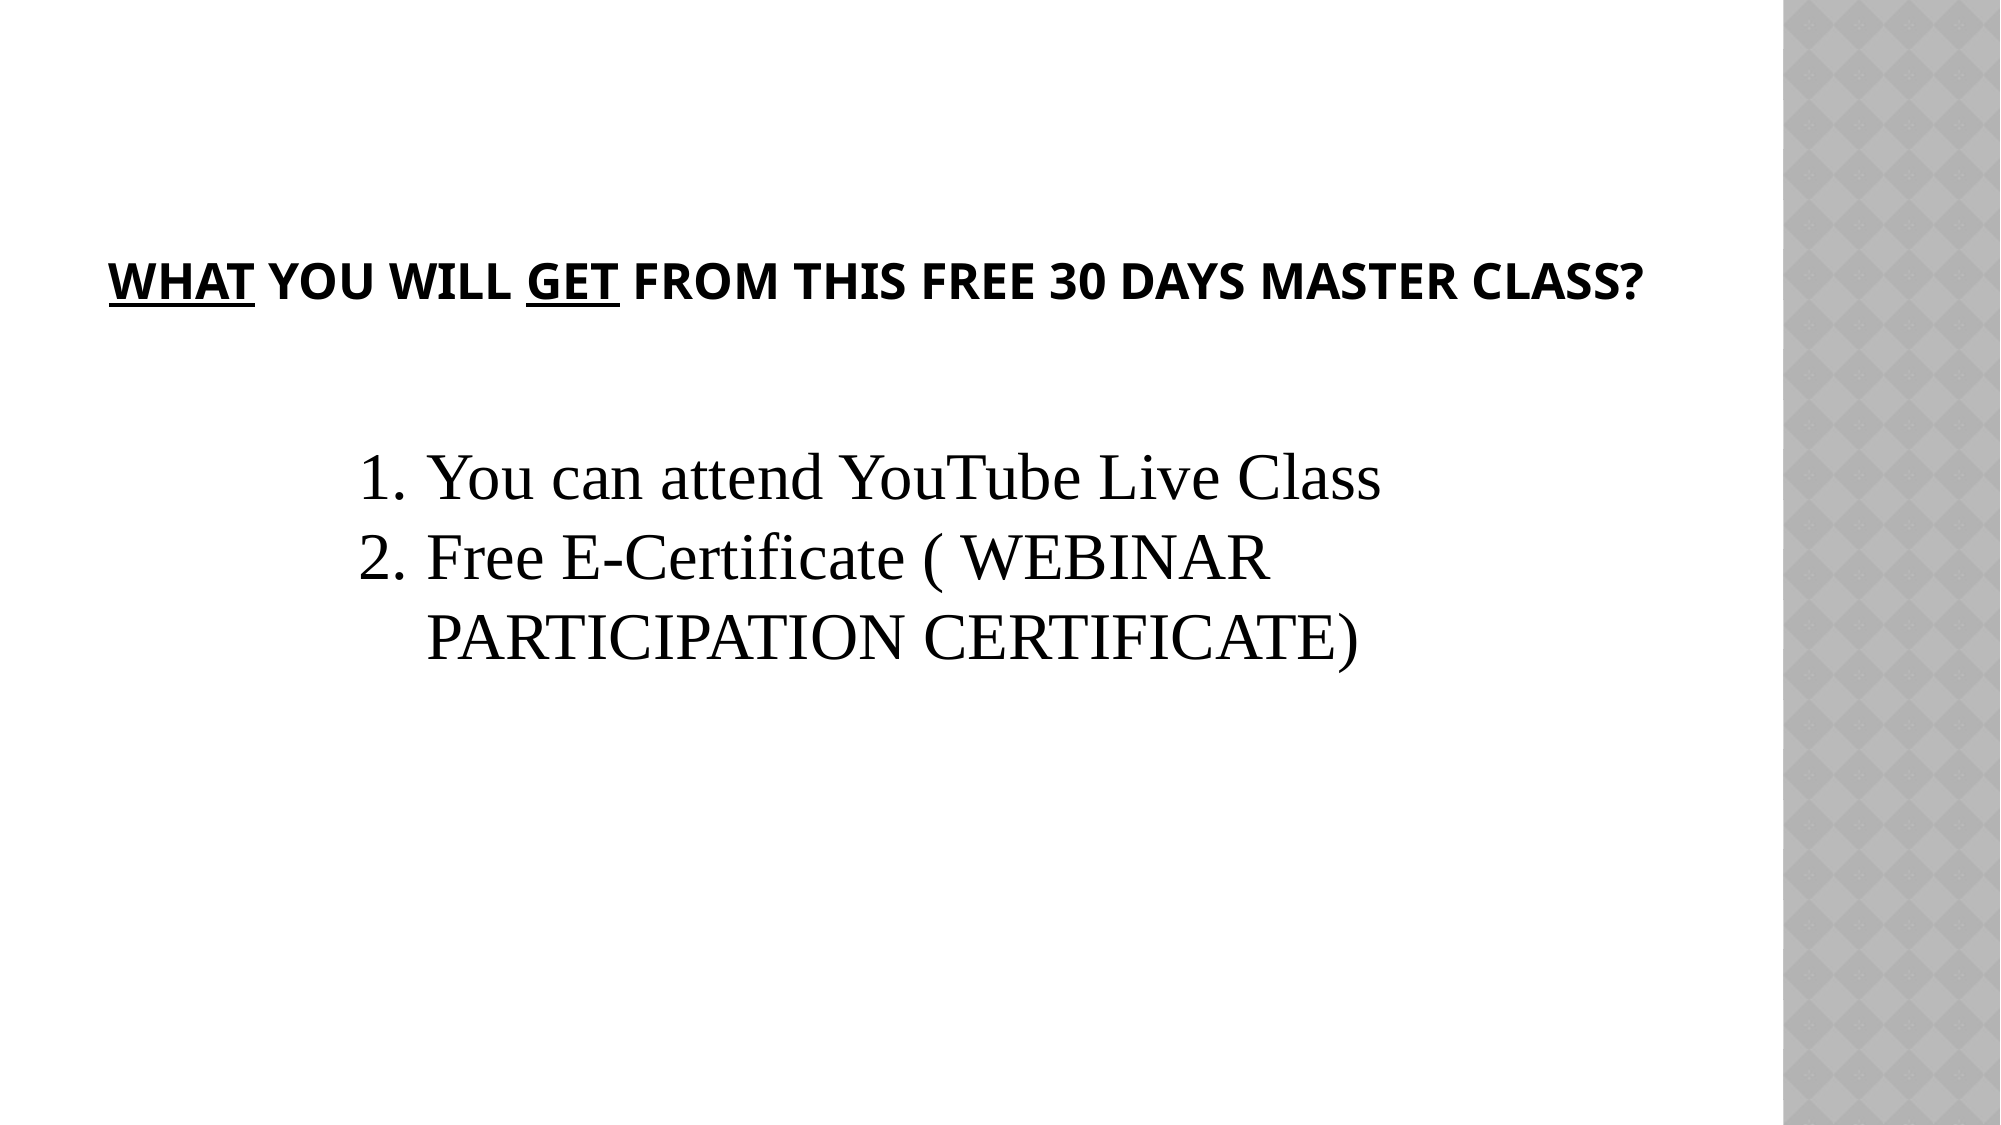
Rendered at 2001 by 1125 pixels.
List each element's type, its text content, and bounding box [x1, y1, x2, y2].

text_box You can attend YouTube Live Class Free E-Certificate ( WEBINAR PARTICIPATION CERTIFICATE) [345, 426, 1593, 680]
title What you will get from this Free 30 Days Master Class? [95, 211, 1898, 317]
